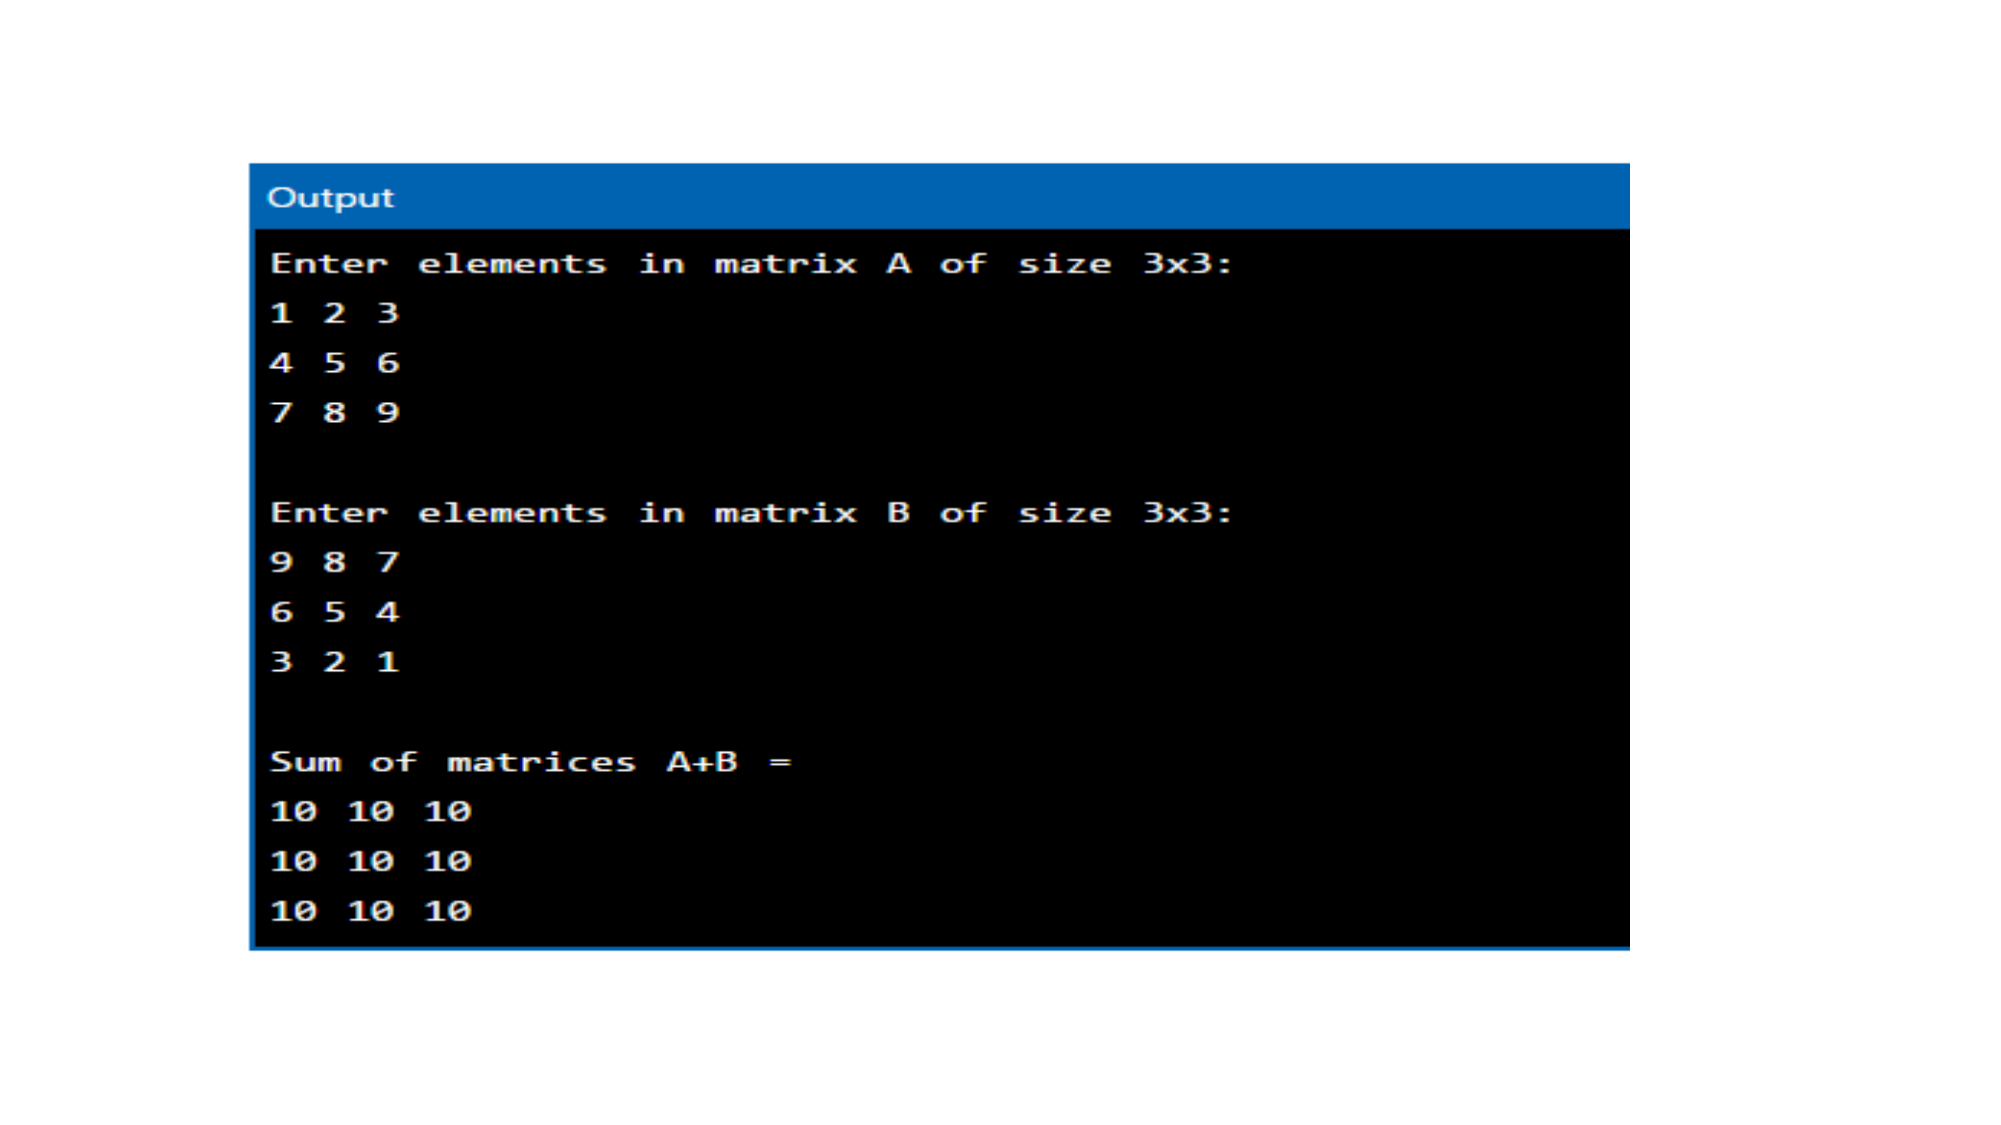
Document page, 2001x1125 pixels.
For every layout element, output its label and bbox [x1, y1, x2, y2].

picture [183, 98, 1630, 1011]
